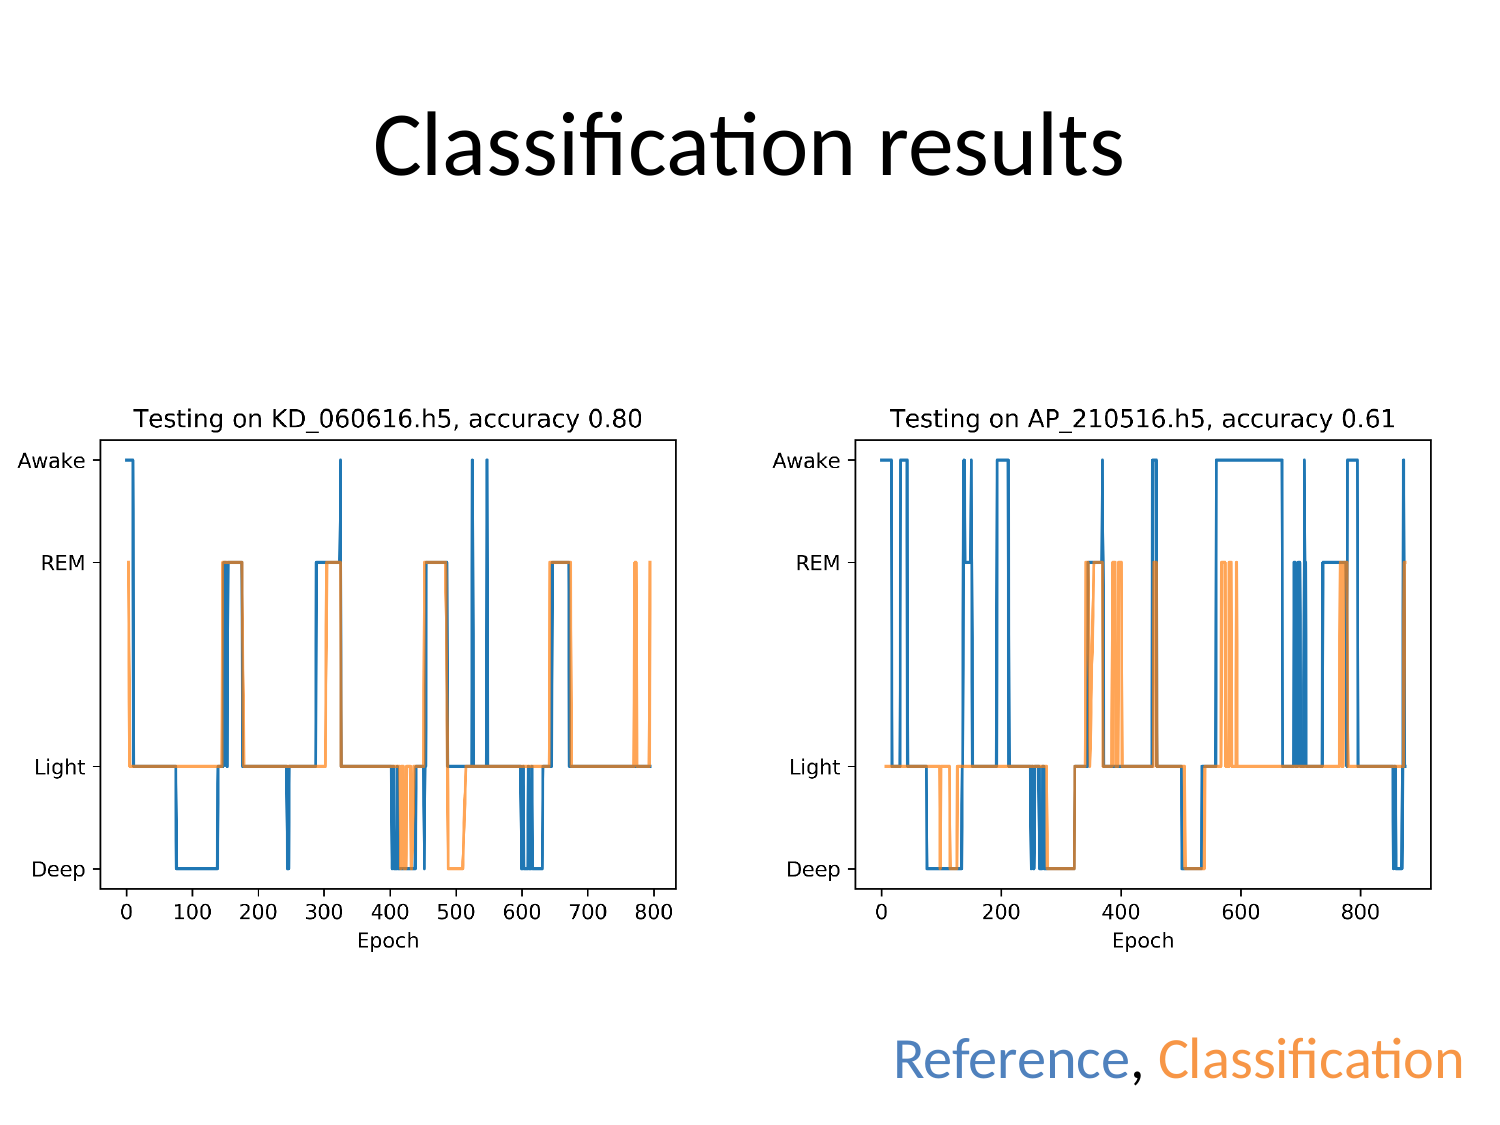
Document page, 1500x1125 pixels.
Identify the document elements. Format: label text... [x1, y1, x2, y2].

text_box Reference, Classification [878, 1012, 1481, 1098]
title Classification results [75, 45, 1425, 233]
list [7, 368, 751, 963]
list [762, 368, 1500, 963]
